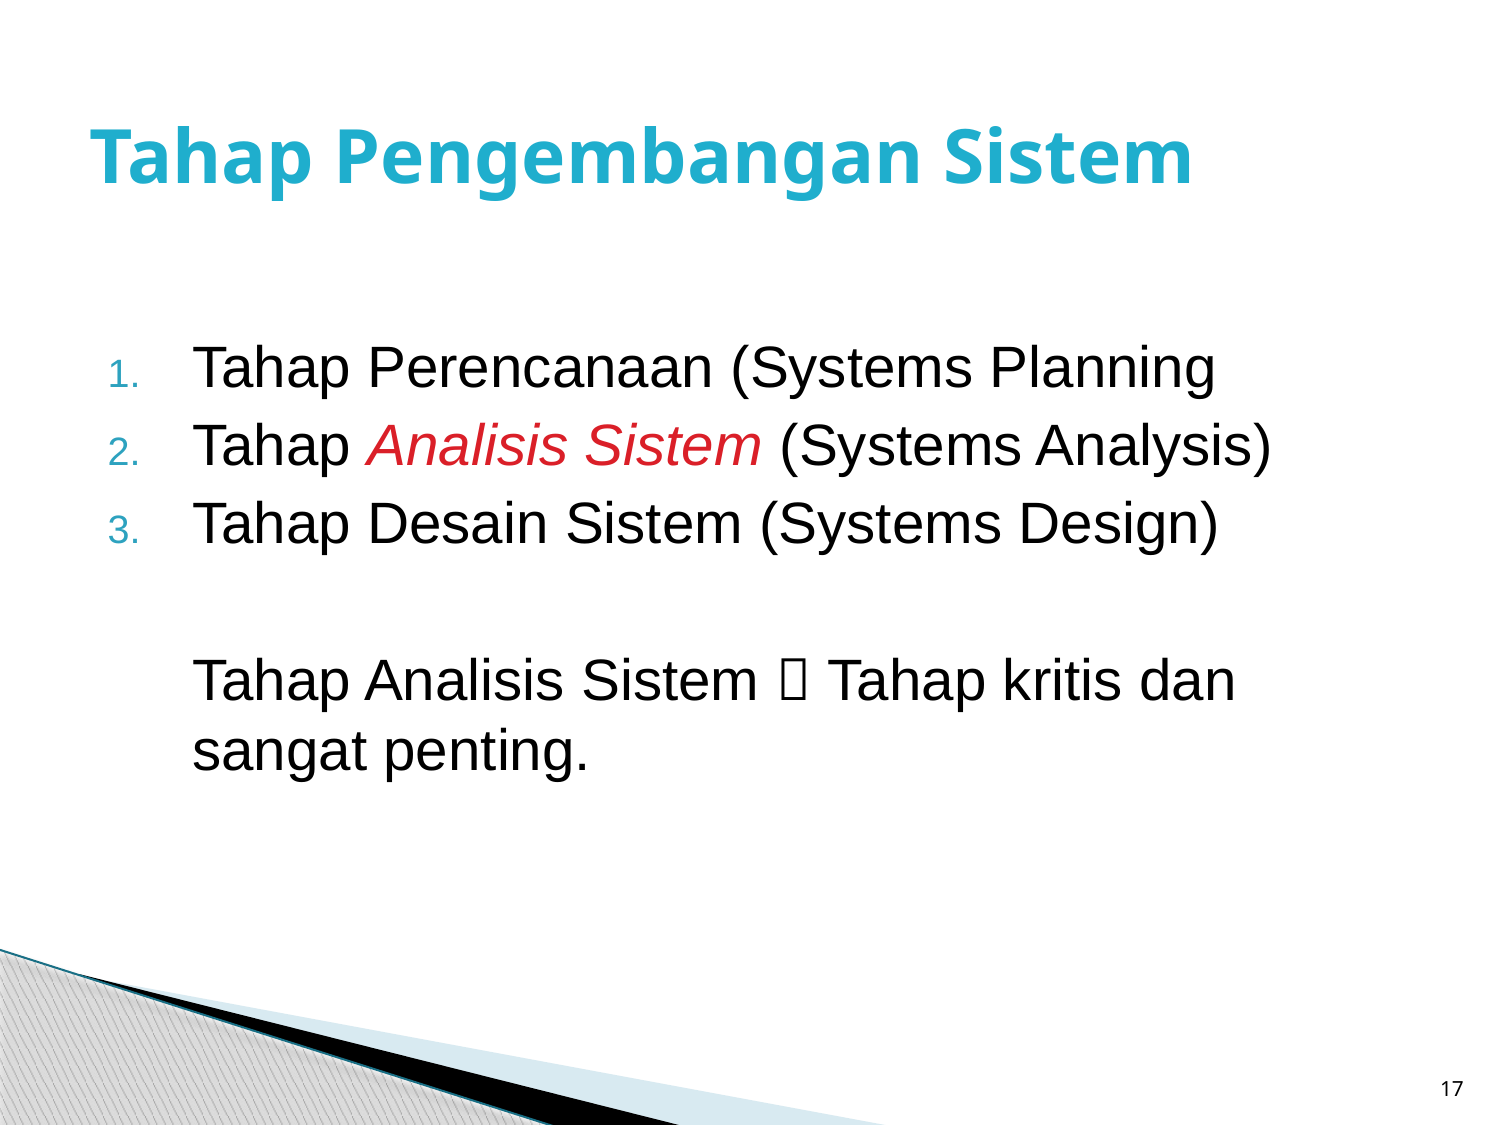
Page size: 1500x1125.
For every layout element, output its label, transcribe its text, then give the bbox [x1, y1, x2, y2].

title Tahap Pengembangan Sistem [75, 75, 1425, 233]
list Tahap Perencanaan (Systems Planning Tahap Analisis Sistem (Systems Analysis) Tahap Desain Sistem (Systems Design) Tahap Analisis Sistem  Tahap kritis dan sangat penting. [75, 243, 1425, 986]
slide_number 17 [1418, 1051, 1479, 1112]
